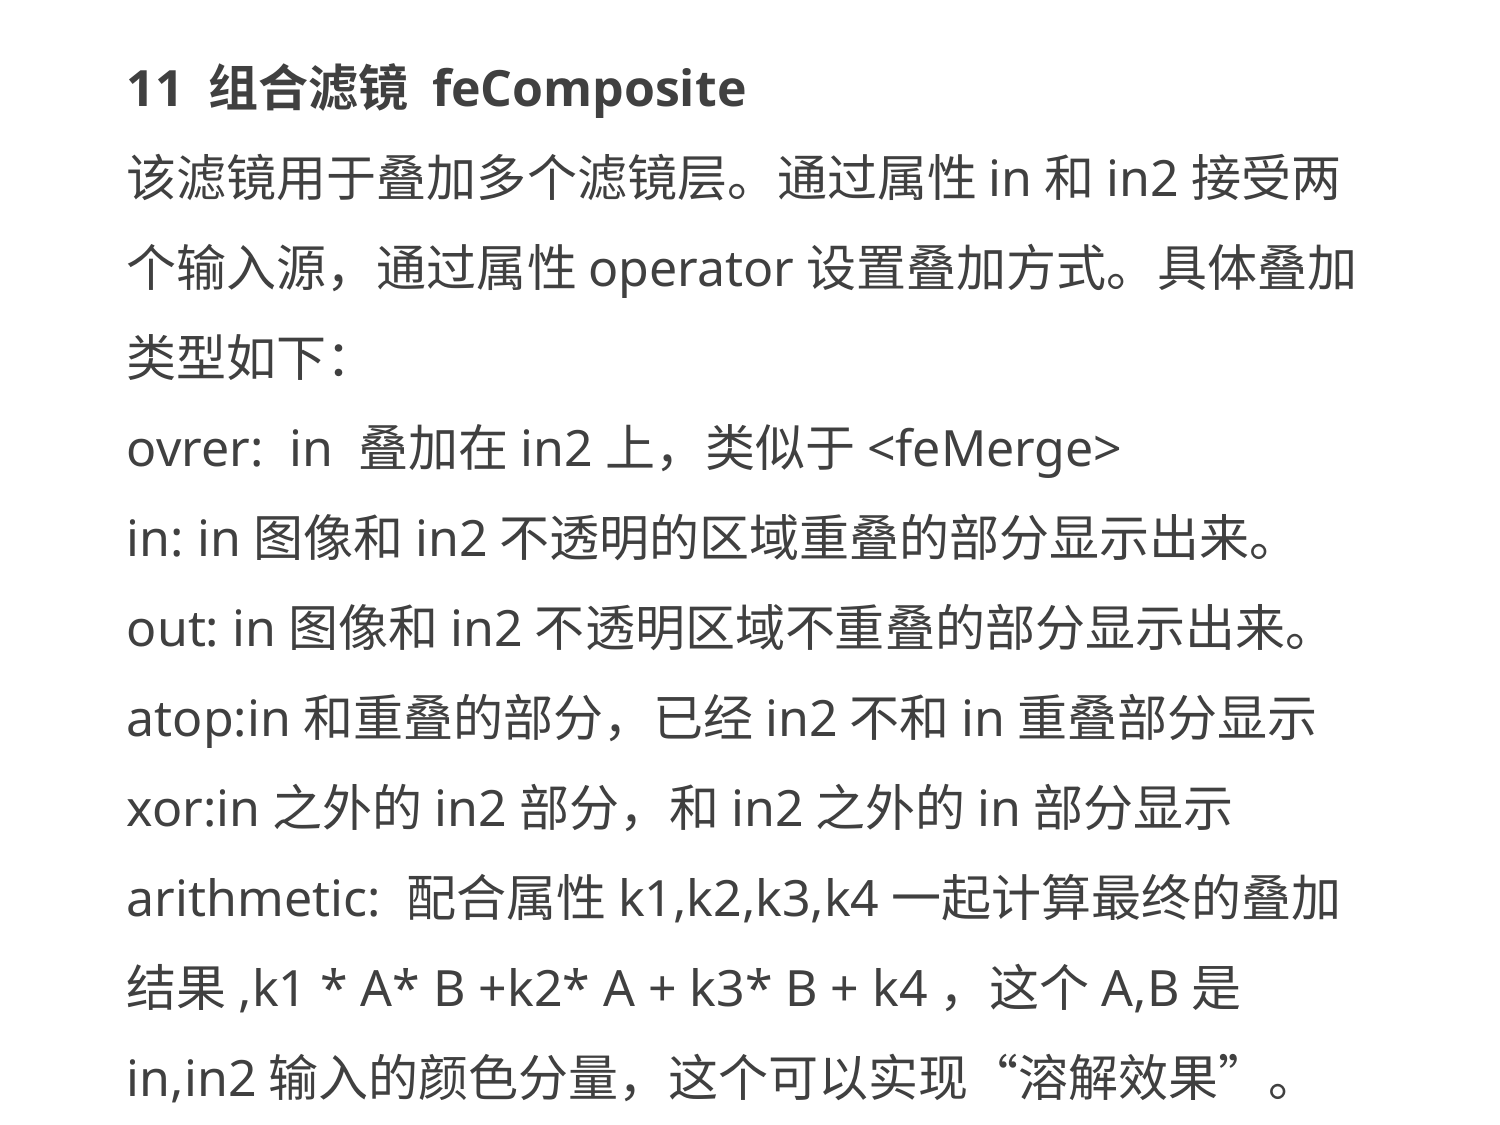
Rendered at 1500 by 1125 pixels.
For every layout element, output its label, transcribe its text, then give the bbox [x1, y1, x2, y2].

text_box 11 组合滤镜 feComposite 该滤镜用于叠加多个滤镜层。通过属性in和in2接受两个输入源，通过属性operator设置叠加方式。具体叠加类型如下： ovrer: in 叠加在in2上，类似于<feMerge> in: in图像和in2不透明的区域重叠的部分显示出来。 out: in图像和in2不透明区域不重叠的部分显示出来。 atop:in和重叠的部分，已经in2不和in重叠部分显示 xor:in之外的in2部分，和in2之外的in部分显示 arithmetic: 配合属性k1,k2,k3,k4一起计算最终的叠加结果,k1 * A* B +k2* A + k3* B + k4，这个A,B是in,in2输入的颜色分量，这个可以实现“溶解效果”。 [112, 19, 1388, 1114]
